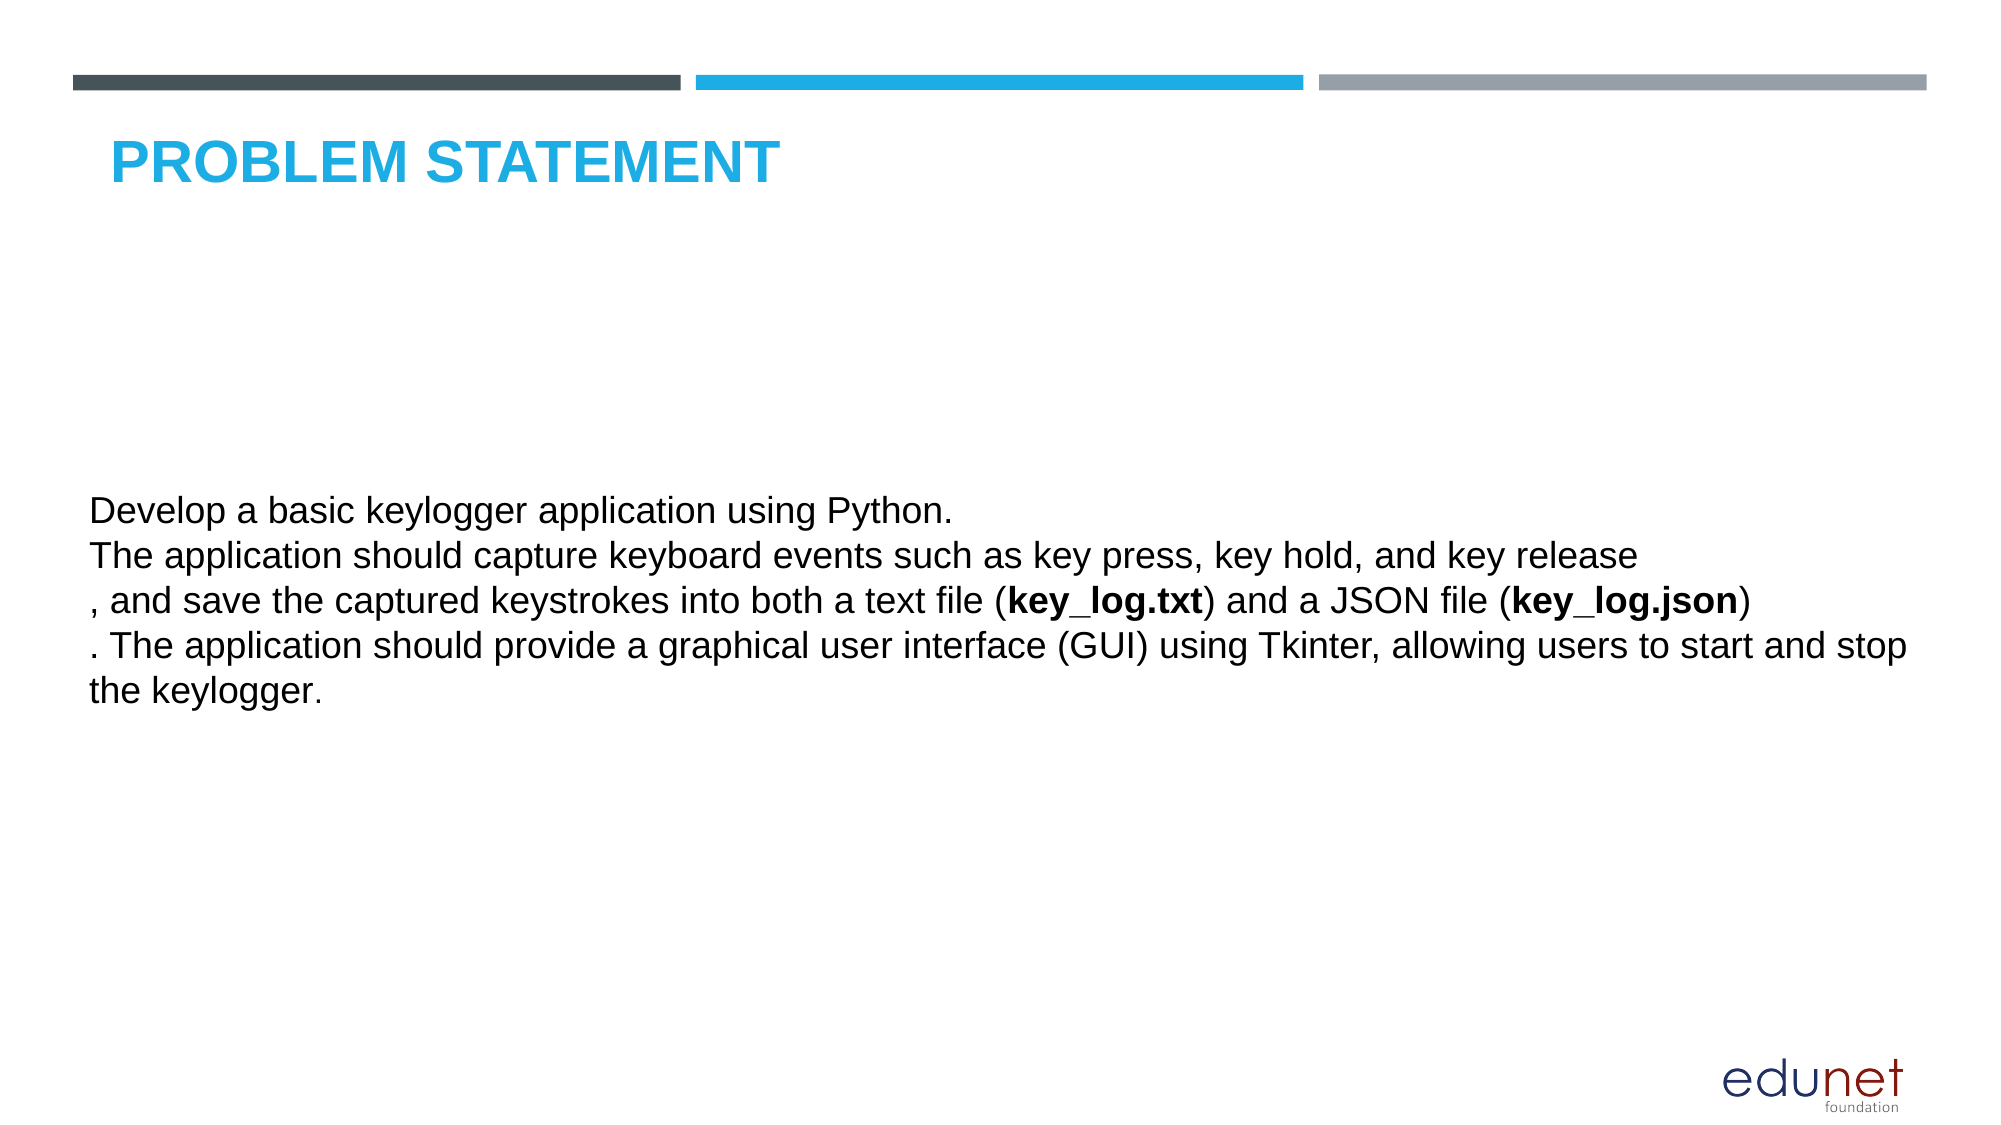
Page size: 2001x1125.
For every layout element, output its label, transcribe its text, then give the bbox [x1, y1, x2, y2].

picture [1719, 1056, 1905, 1116]
list Develop a basic keylogger application using Python. The application should capture keyboard events such as key press, key hold, and key release , and save the captured keystrokes into both a text file (key_log.txt) and a JSON file (key_log.json) . The application should provide a graphical user interface (GUI) using Tkinter, allowing users to start and stop the keylogger. [74, 271, 1933, 925]
title PROBLEM STATEMENT [95, 115, 1905, 203]
